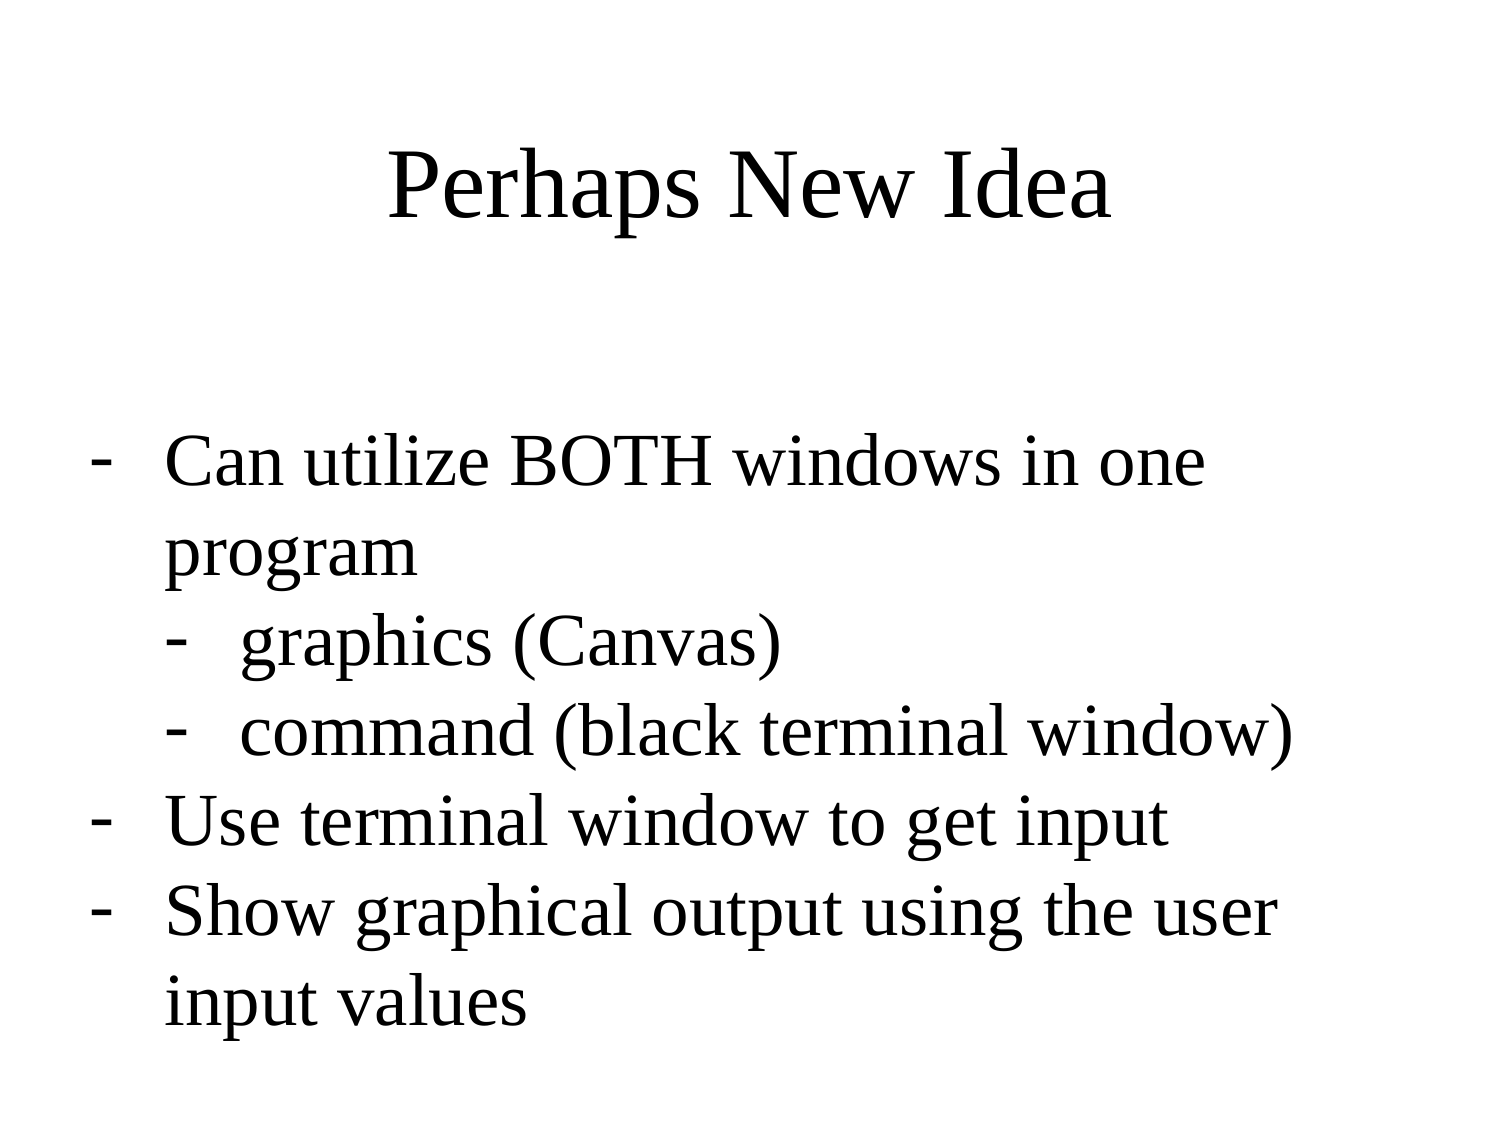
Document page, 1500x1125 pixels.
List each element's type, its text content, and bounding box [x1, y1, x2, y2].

text_box Perhaps New Idea [0, 75, 1500, 273]
text_box Can utilize BOTH windows in one program graphics (Canvas) command (black terminal window) Use terminal window to get input Show graphical output using the user input values [74, 394, 1428, 536]
